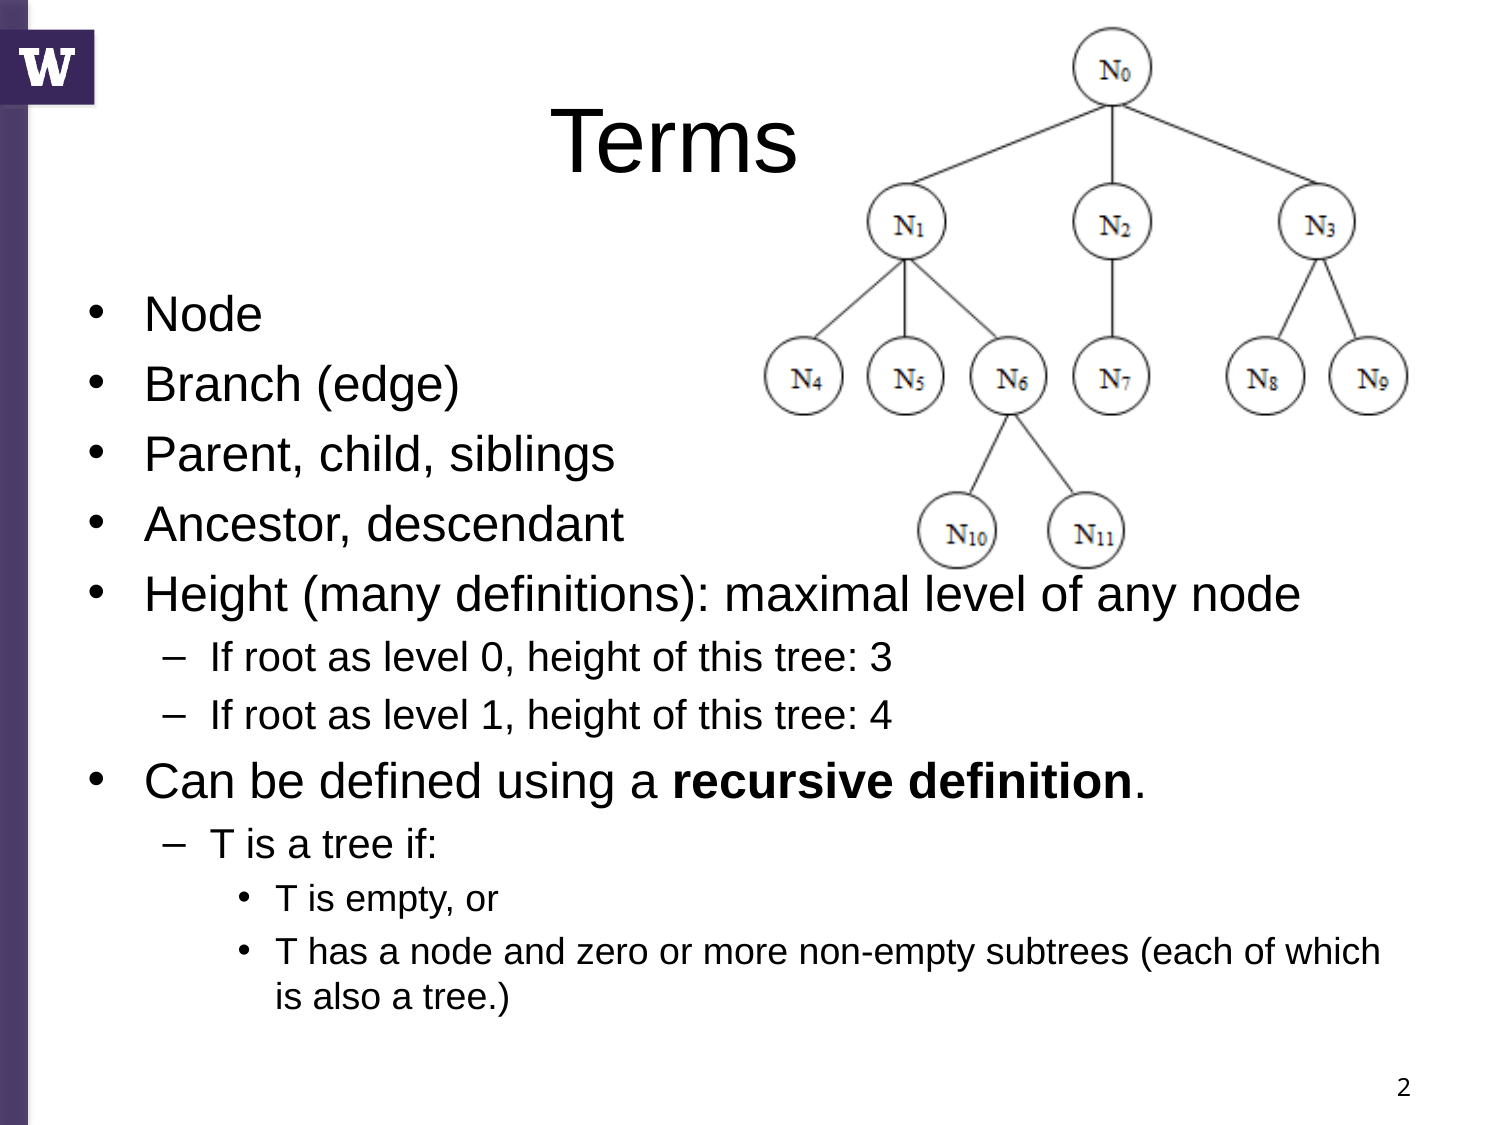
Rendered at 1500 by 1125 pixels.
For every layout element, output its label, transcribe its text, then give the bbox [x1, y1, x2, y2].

picture [747, 12, 1427, 585]
title Terms [0, 67, 742, 205]
list Node Branch (edge) Parent, child, siblings Ancestor, descendant Height (many definitions): maximal level of any node If root as level 0, height of this tree: 3 If root as level 1, height of this tree: 4 Can be defined using a recursive definition. T is a tree if: T is empty, or T has a node and zero or more non-empty subtrees (each of which is also a tree.) [72, 274, 1423, 1005]
picture [19, 48, 75, 67]
slide_number 2 [1312, 1074, 1427, 1103]
